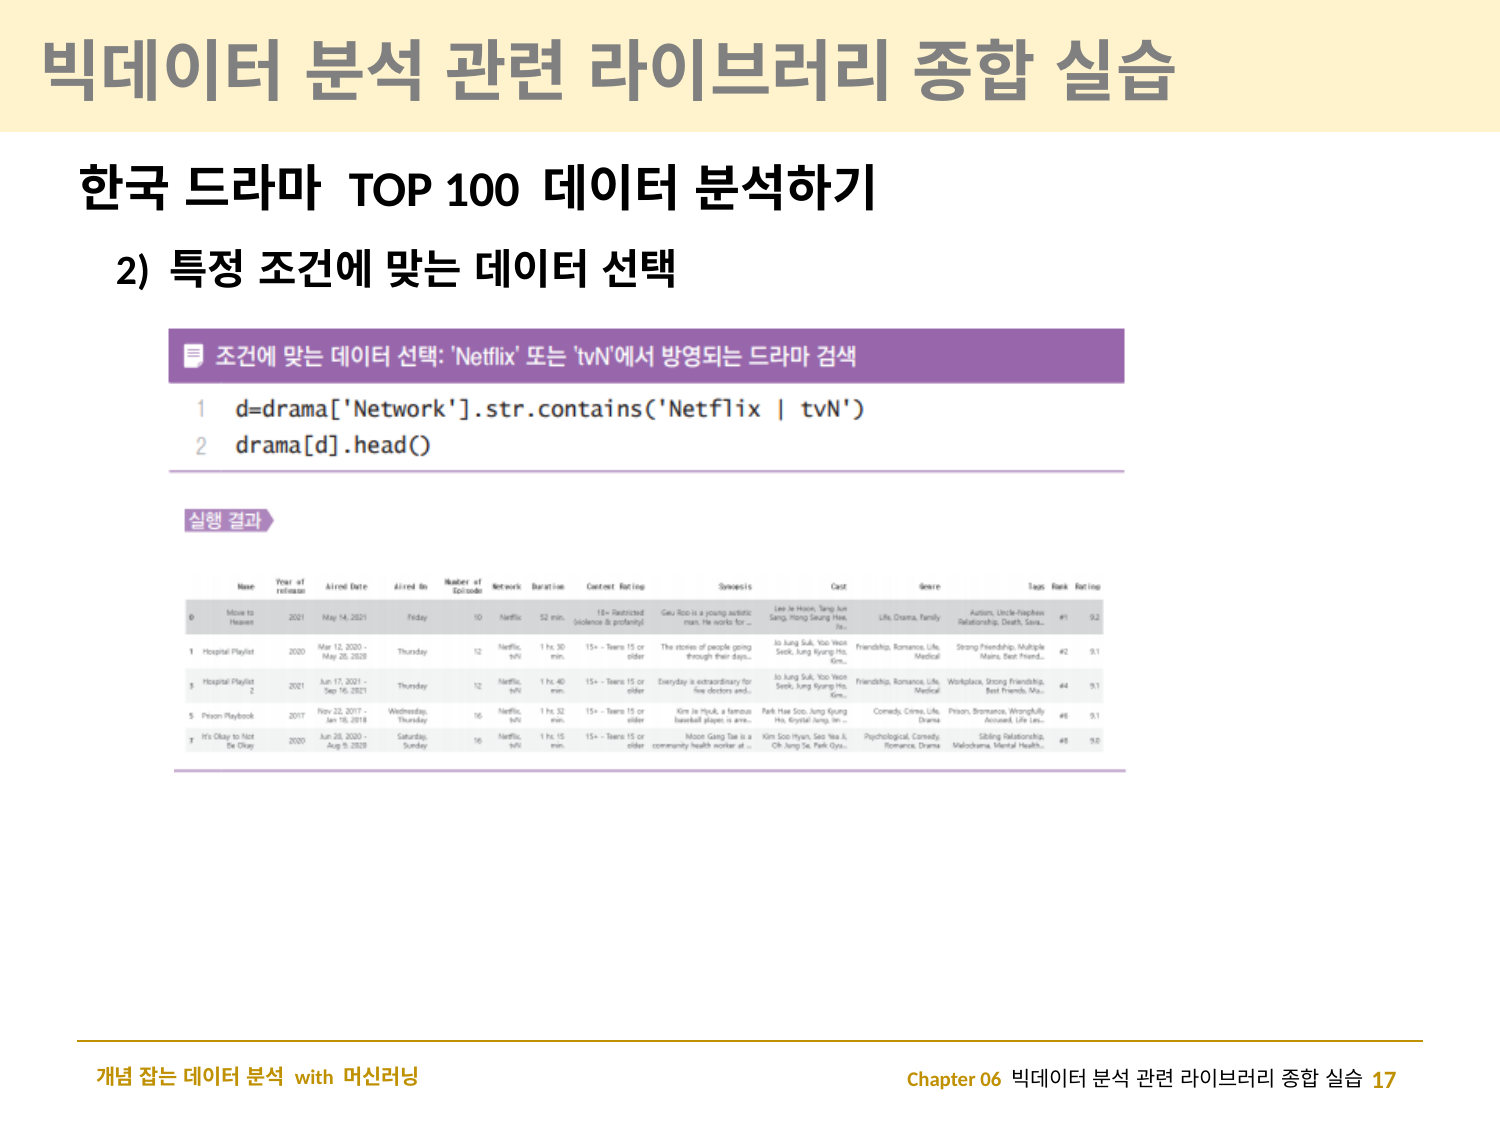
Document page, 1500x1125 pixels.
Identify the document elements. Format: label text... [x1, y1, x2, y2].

list 한국 드라마 TOP 100 데이터 분석하기 [64, 155, 1369, 232]
picture [174, 503, 1129, 782]
list 2) 특정 조건에 맞는 데이터 선택 [100, 241, 1390, 937]
picture [161, 321, 1142, 483]
title 빅데이터 분석 관련 라이브러리 종합 실습 [24, 30, 1319, 119]
